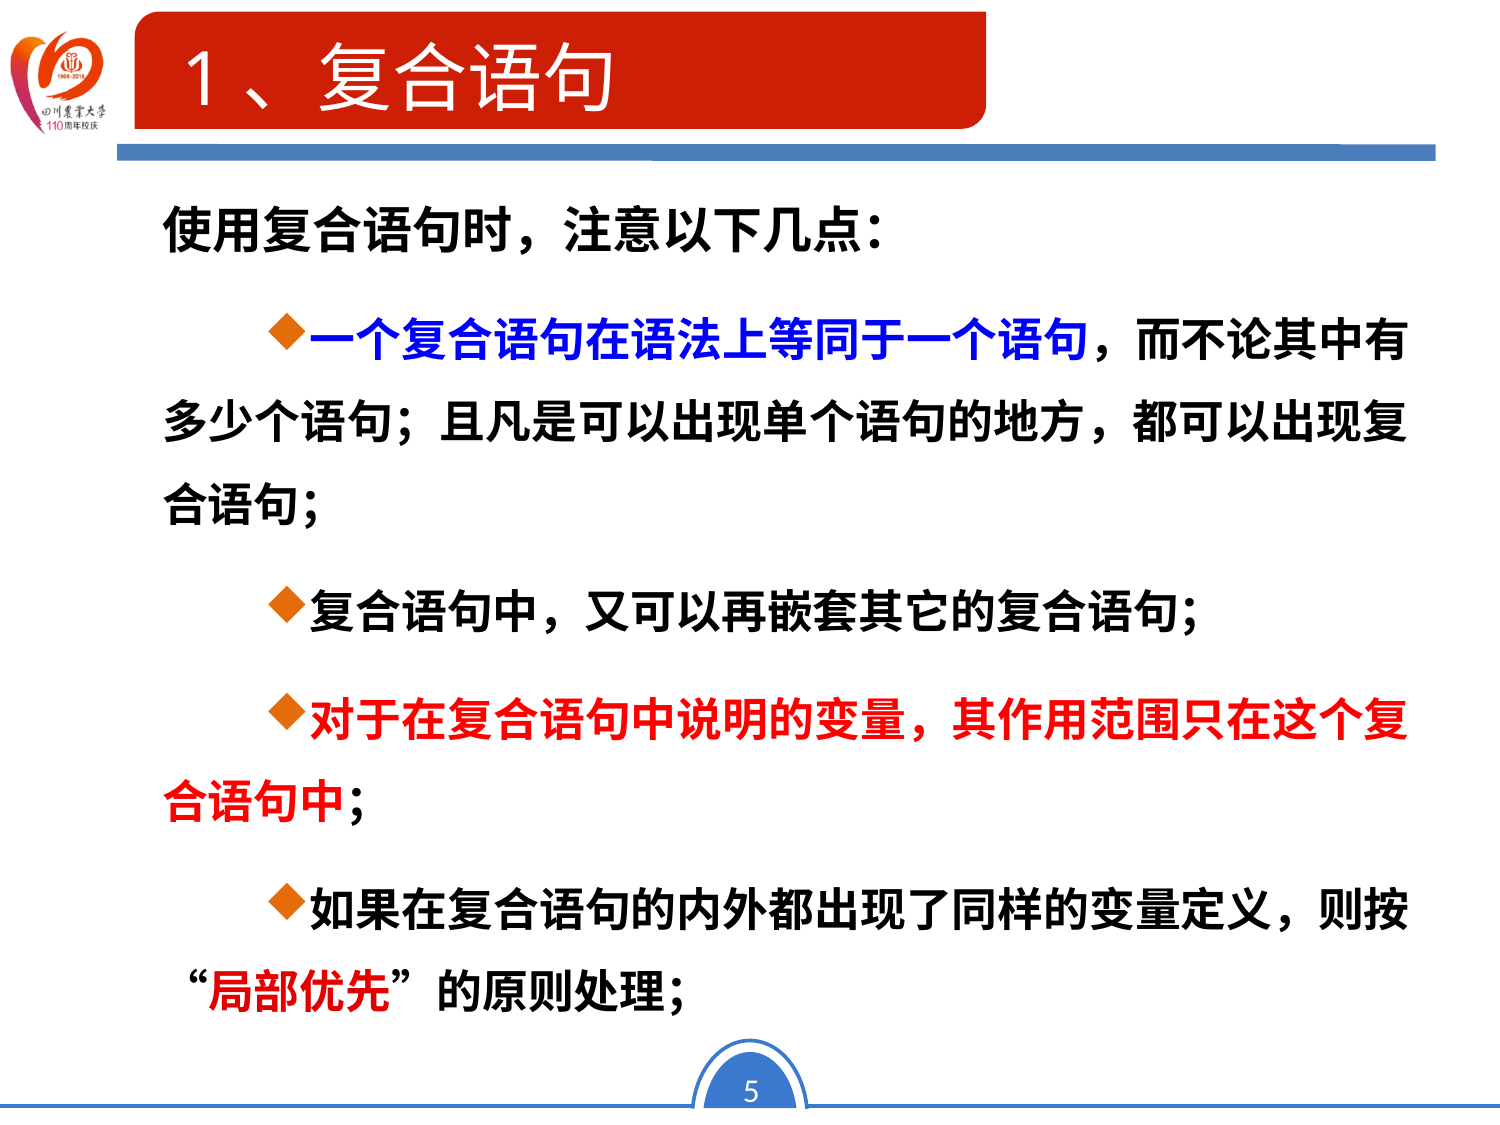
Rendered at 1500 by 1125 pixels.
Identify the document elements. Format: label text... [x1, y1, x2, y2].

text_box [132, 9, 989, 131]
text_box 1、复合语句 [181, 30, 998, 121]
picture [0, 31, 115, 138]
text_box 使用复合语句时，注意以下几点： 一个复合语句在语法上等同于一个语句，而不论其中有多少个语句；且凡是可以出现单个语句的地方，都可以出现复合语句； 复合语句中，又可以再嵌套其它的复合语句； 对于在复合语句中说明的变量，其作用范围只在这个复合语句中； 如果在复合语句的内外都出现了同样的变量定义，则按“局部优先”的原则处理； [147, 160, 1425, 1025]
